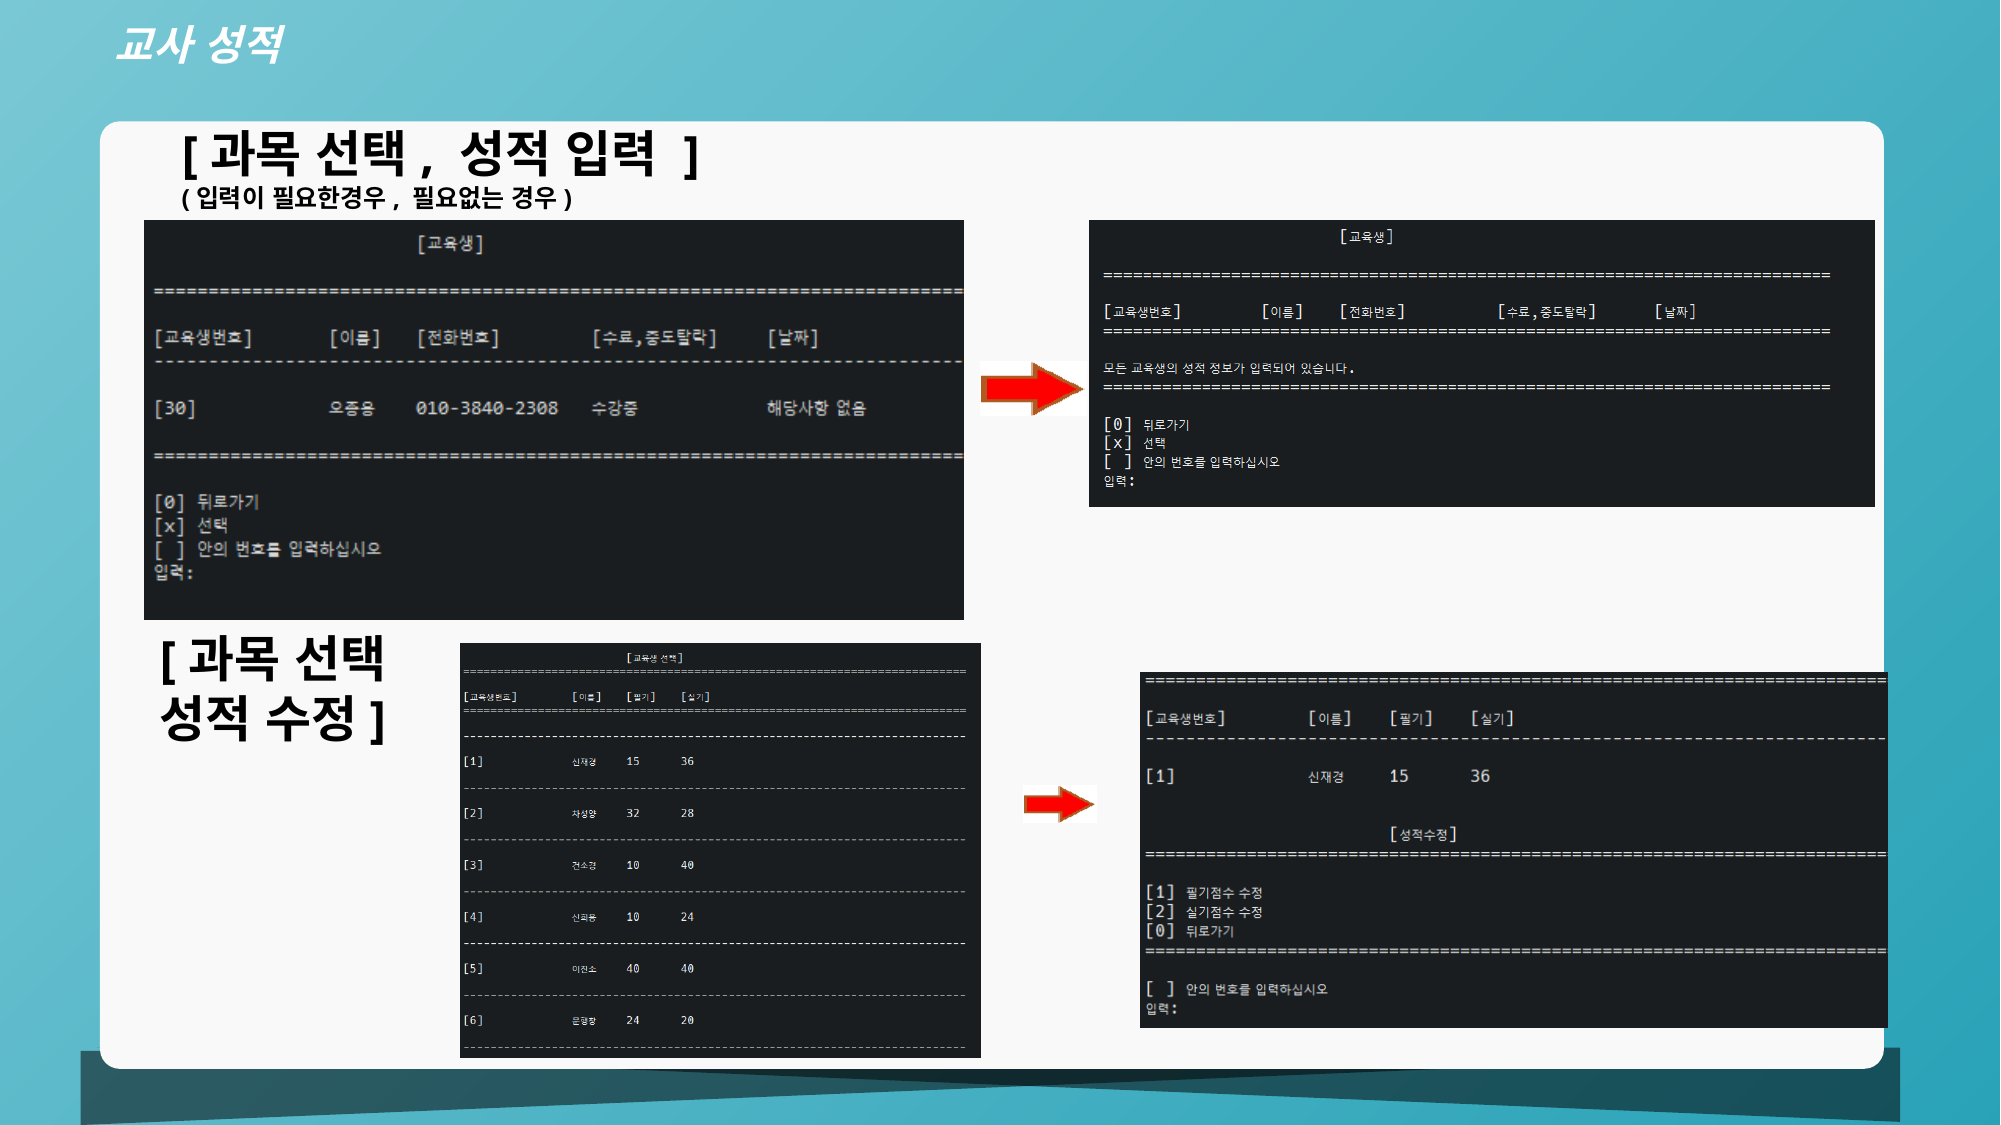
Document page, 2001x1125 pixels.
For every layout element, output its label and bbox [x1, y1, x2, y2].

picture [1023, 785, 1098, 823]
text_box [80, 11, 1901, 1125]
picture [980, 361, 1087, 416]
picture [1140, 672, 1888, 1029]
picture [144, 220, 964, 620]
picture [460, 643, 981, 1058]
picture [1089, 220, 1875, 507]
